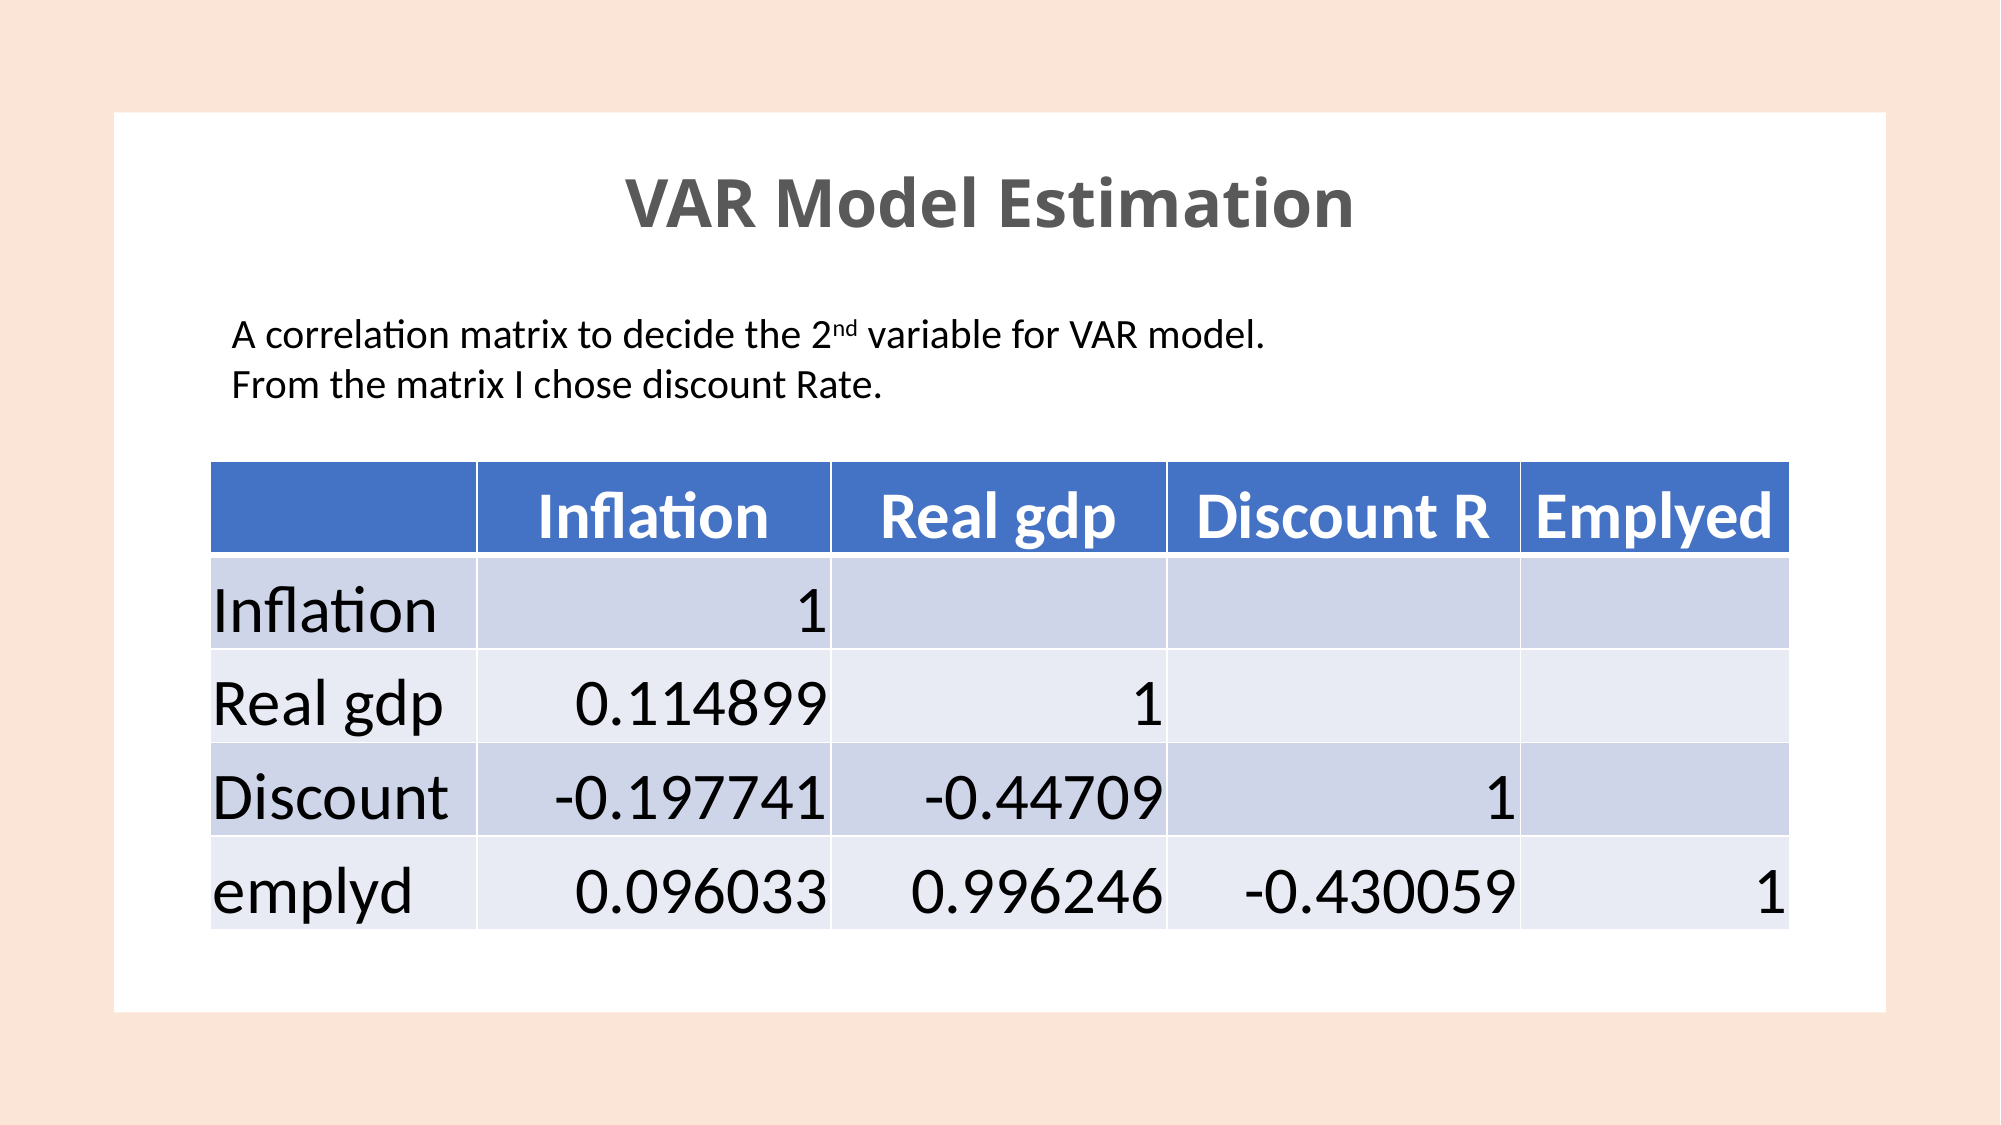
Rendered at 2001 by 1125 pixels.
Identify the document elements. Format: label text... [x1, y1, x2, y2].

table_header Discount R [1168, 462, 1520, 552]
table_cell Inflation [211, 558, 476, 648]
table_cell [1521, 558, 1789, 648]
table_header Real gdp [832, 462, 1166, 552]
table_cell 0.996246 [832, 837, 1166, 929]
table_cell [1168, 558, 1520, 648]
table_header Inflation [478, 462, 830, 552]
table_cell -0.44709 [832, 743, 1166, 835]
text_box A correlation matrix to decide the 2nd variable for VAR model. From the matrix I chose discount Rate. [216, 299, 1291, 415]
table_cell [1168, 650, 1520, 742]
table_cell 1 [1168, 743, 1520, 835]
table_cell Real gdp [211, 650, 476, 742]
table_cell [1521, 743, 1789, 835]
table_cell 0.096033 [478, 837, 830, 929]
table_cell Discount [211, 743, 476, 835]
table_cell 1 [832, 650, 1166, 742]
table_cell [832, 558, 1166, 648]
table_cell -0.430059 [1168, 837, 1520, 929]
table_cell 1 [1521, 837, 1789, 929]
table_cell [1521, 650, 1789, 742]
table_header [211, 462, 476, 552]
table_cell 0.114899 [478, 650, 830, 742]
title VAR Model Estimation [237, 125, 1763, 287]
table_cell -0.197741 [478, 743, 830, 835]
table_cell 1 [478, 558, 830, 648]
table_header Emplyed [1521, 462, 1789, 552]
table_cell emplyd [211, 837, 476, 929]
text_box [0, 0, 2000, 1125]
text_box [113, 111, 1887, 1013]
